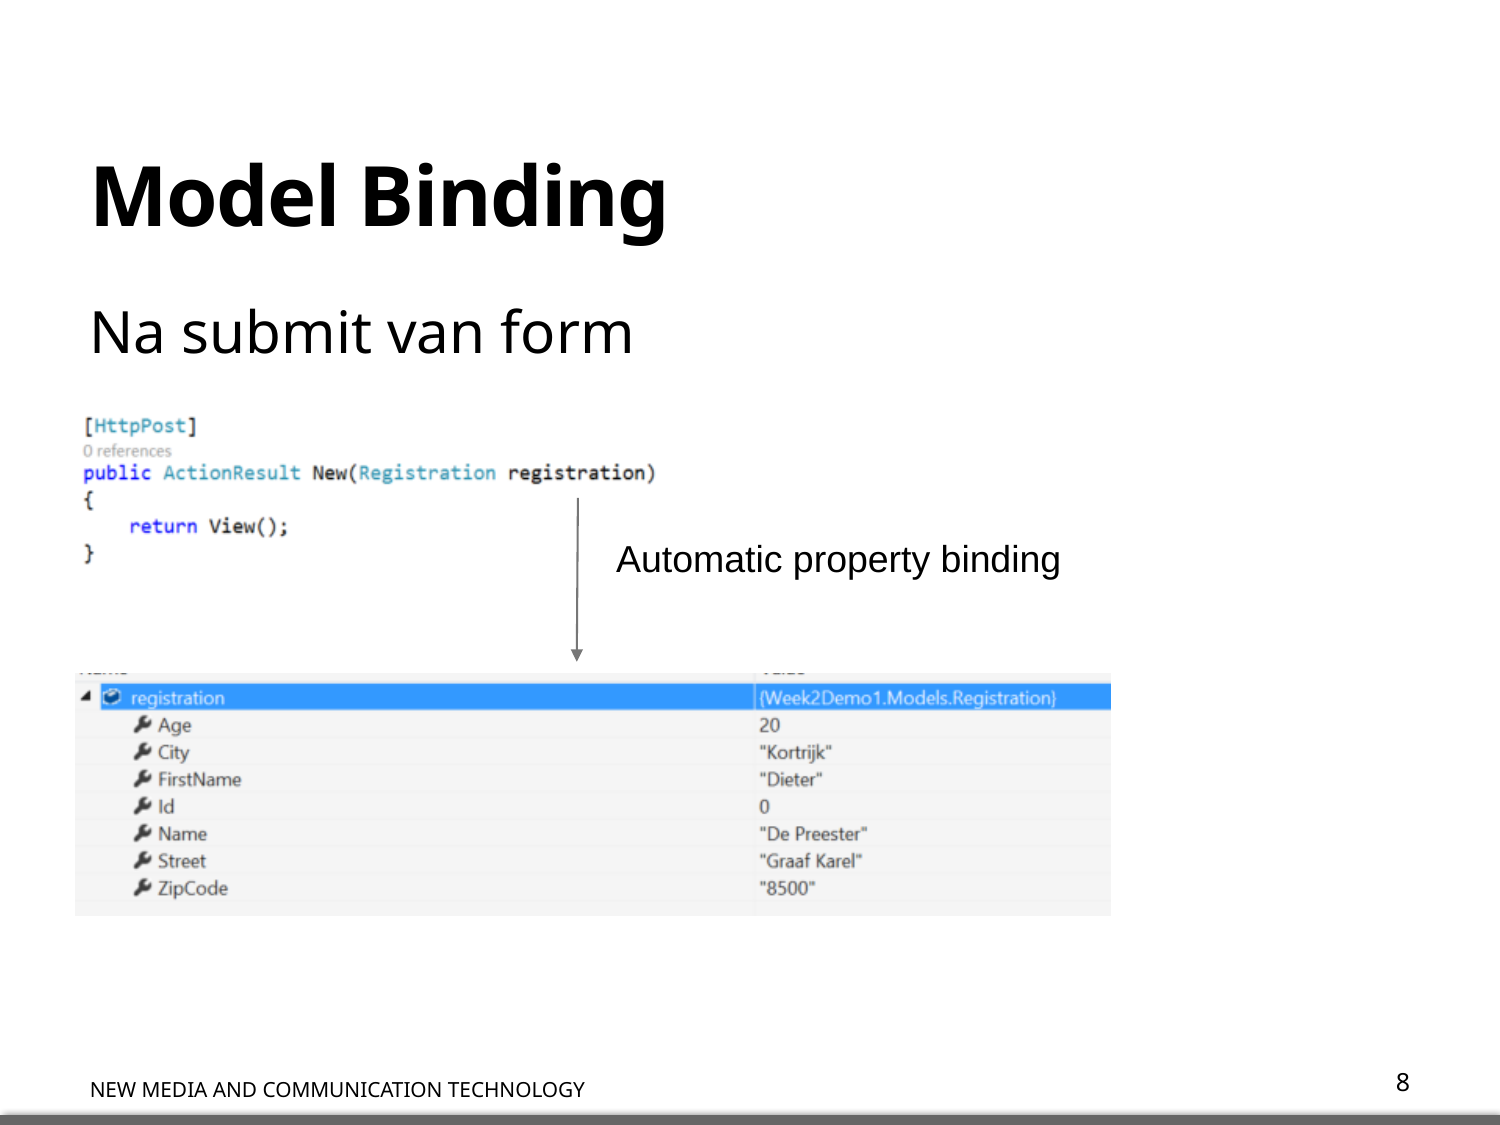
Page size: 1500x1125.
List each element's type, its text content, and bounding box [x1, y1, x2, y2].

list Na submit van form [75, 287, 1425, 1005]
slide_number 8 [1146, 1068, 1425, 1108]
picture [74, 411, 679, 588]
text_box Automatic property binding [687, 527, 1077, 588]
title Model Binding [75, 25, 1425, 250]
picture [74, 672, 1112, 917]
